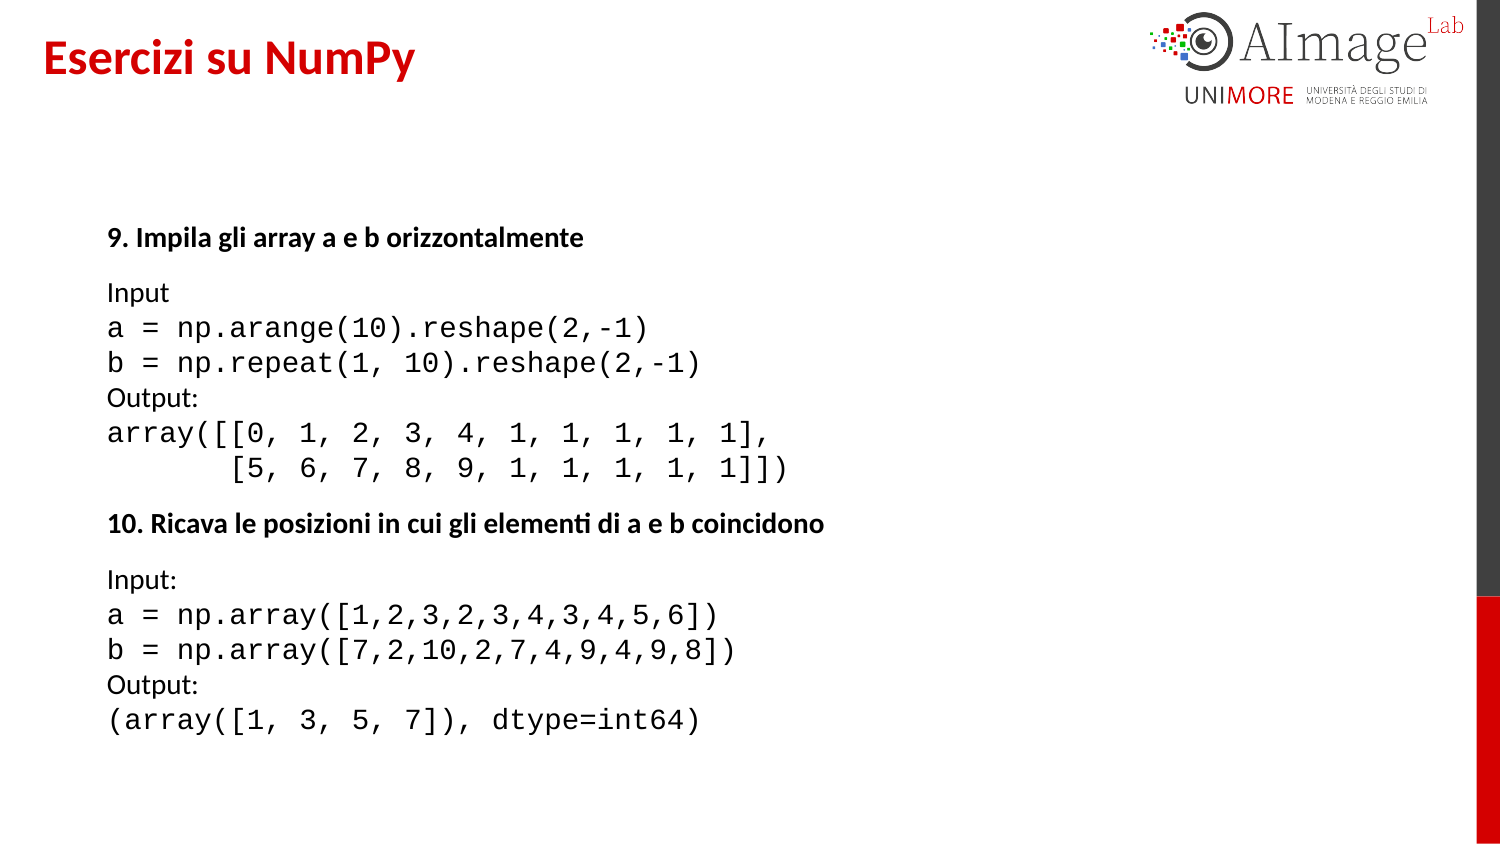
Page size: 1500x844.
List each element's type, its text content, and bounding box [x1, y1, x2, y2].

title Esercizi su NumPy [41, 22, 1238, 166]
text_box 9. Impila gli array a e b orizzontalmente Input a = np.arange(10).reshape(2,-1) b = np.repeat(1, 10).reshape(2,-1) Output: array([[0, 1, 2, 3, 4, 1, 1, 1, 1, 1], [5, 6, 7, 8, 9, 1, 1, 1, 1, 1]]) 10. Ricava le posizioni in cui gli elementi di a e b coincidono Input: a = np.array([1,2,3,2,3,4,3,4,5,6]) b = np.array([7,2,10,2,7,4,9,4,9,8]) Output: (array([1, 3, 5, 7]), dtype=int64) [91, 202, 1403, 750]
picture [1150, 12, 1465, 110]
